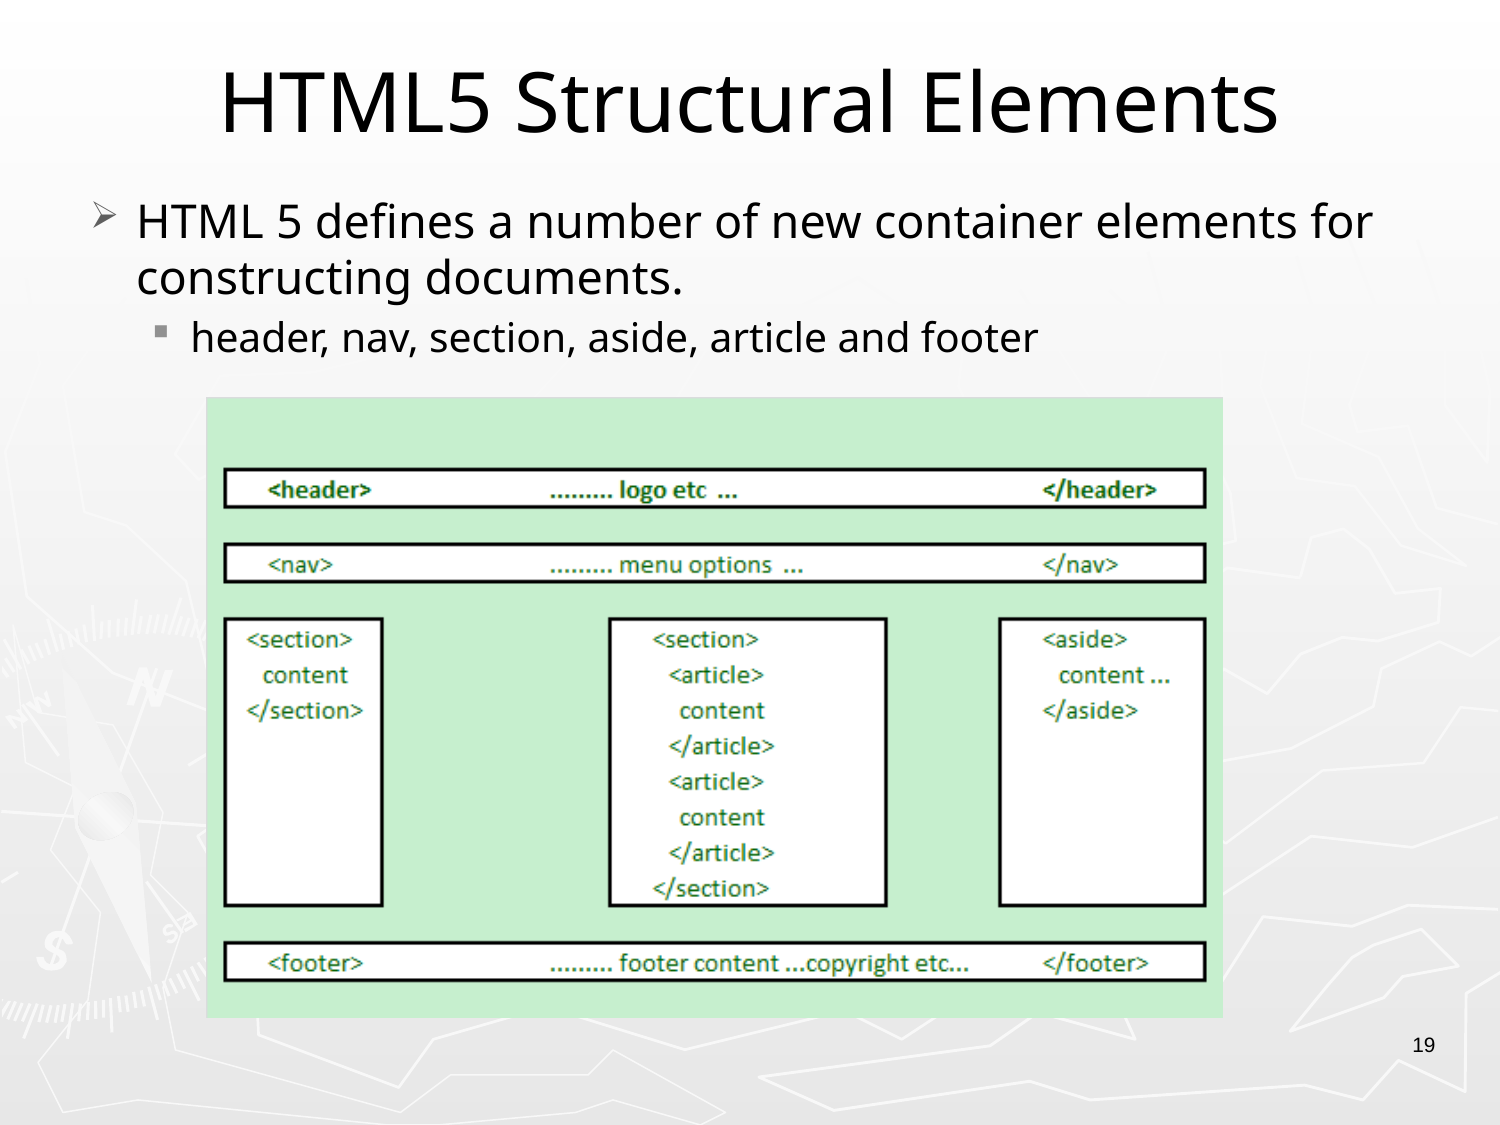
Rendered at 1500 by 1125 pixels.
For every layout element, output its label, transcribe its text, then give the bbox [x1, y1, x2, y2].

picture [206, 396, 1223, 1019]
list HTML 5 defines a number of new container elements for constructing documents. header, nav, section, aside, article and footer [75, 184, 1425, 374]
title HTML5 Structural Elements [49, 37, 1451, 161]
slide_number 19 [1074, 1024, 1451, 1103]
